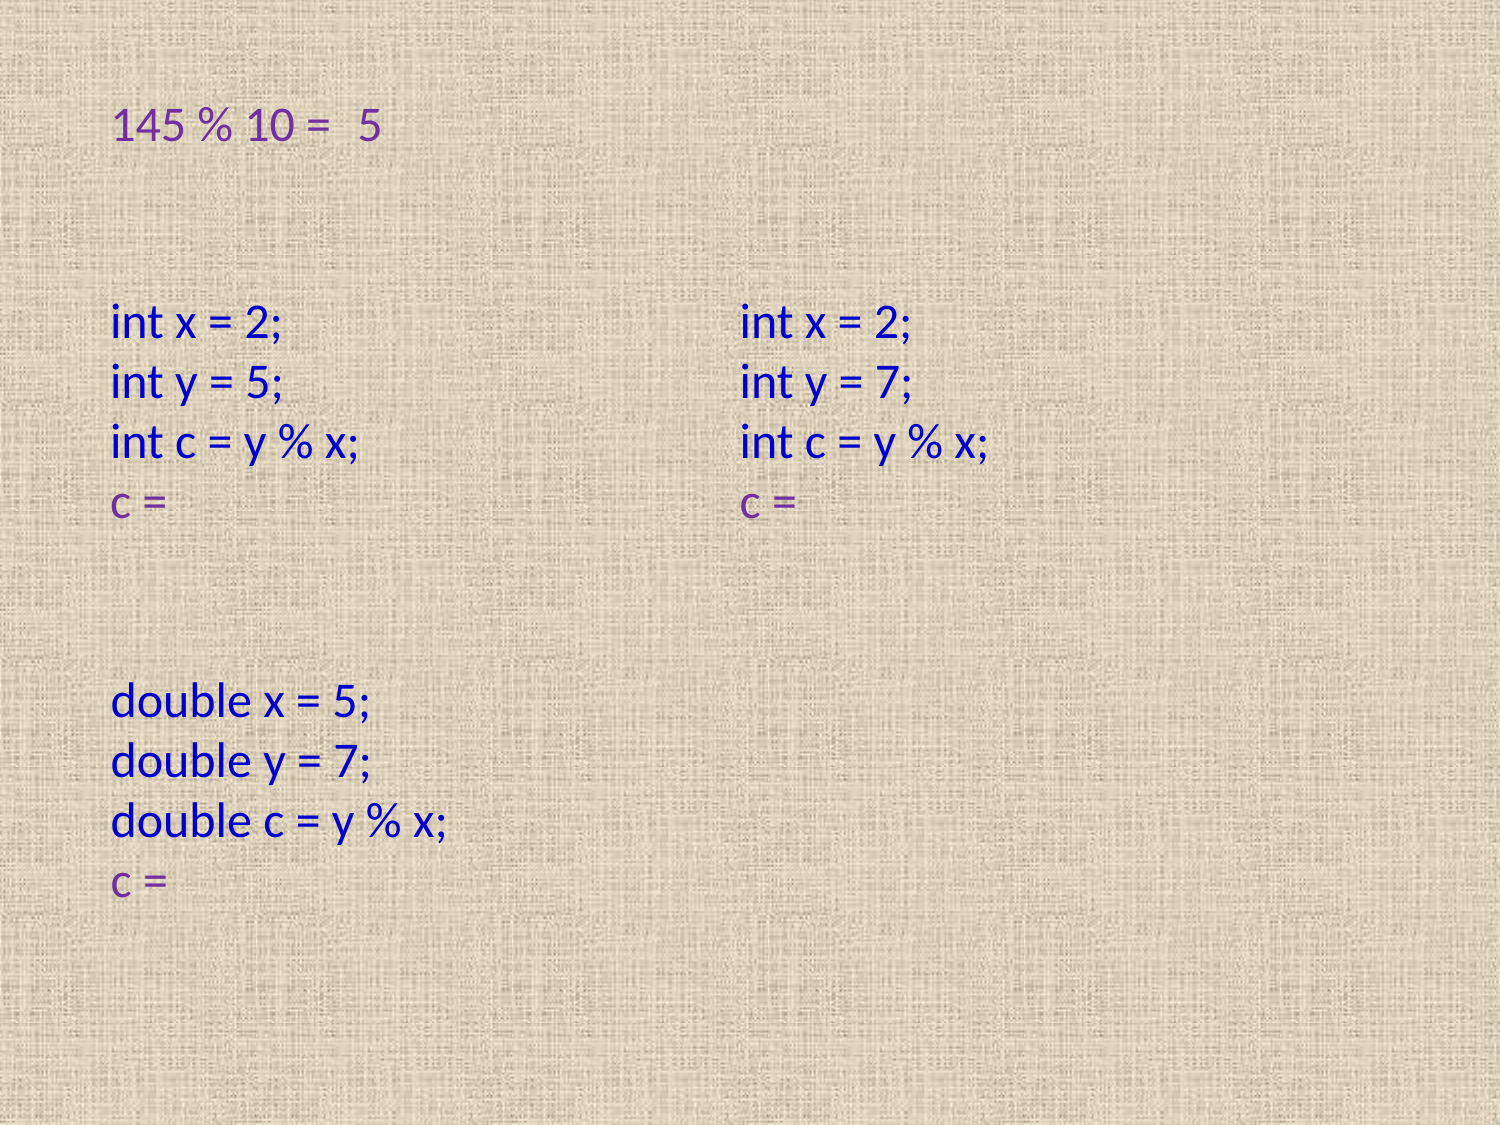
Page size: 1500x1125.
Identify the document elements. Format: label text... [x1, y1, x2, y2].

text_box int x = 2; int y = 5; int c = y % x; c = [95, 281, 376, 537]
picture [0, 0, 1500, 1125]
text_box double x = 5; double y = 7; double c = y % x; c = [95, 660, 464, 916]
text_box 5 [342, 84, 398, 159]
text_box 145 % 10 = [95, 84, 342, 159]
text_box int x = 2; int y = 7; int c = y % x; c = [724, 281, 1005, 537]
